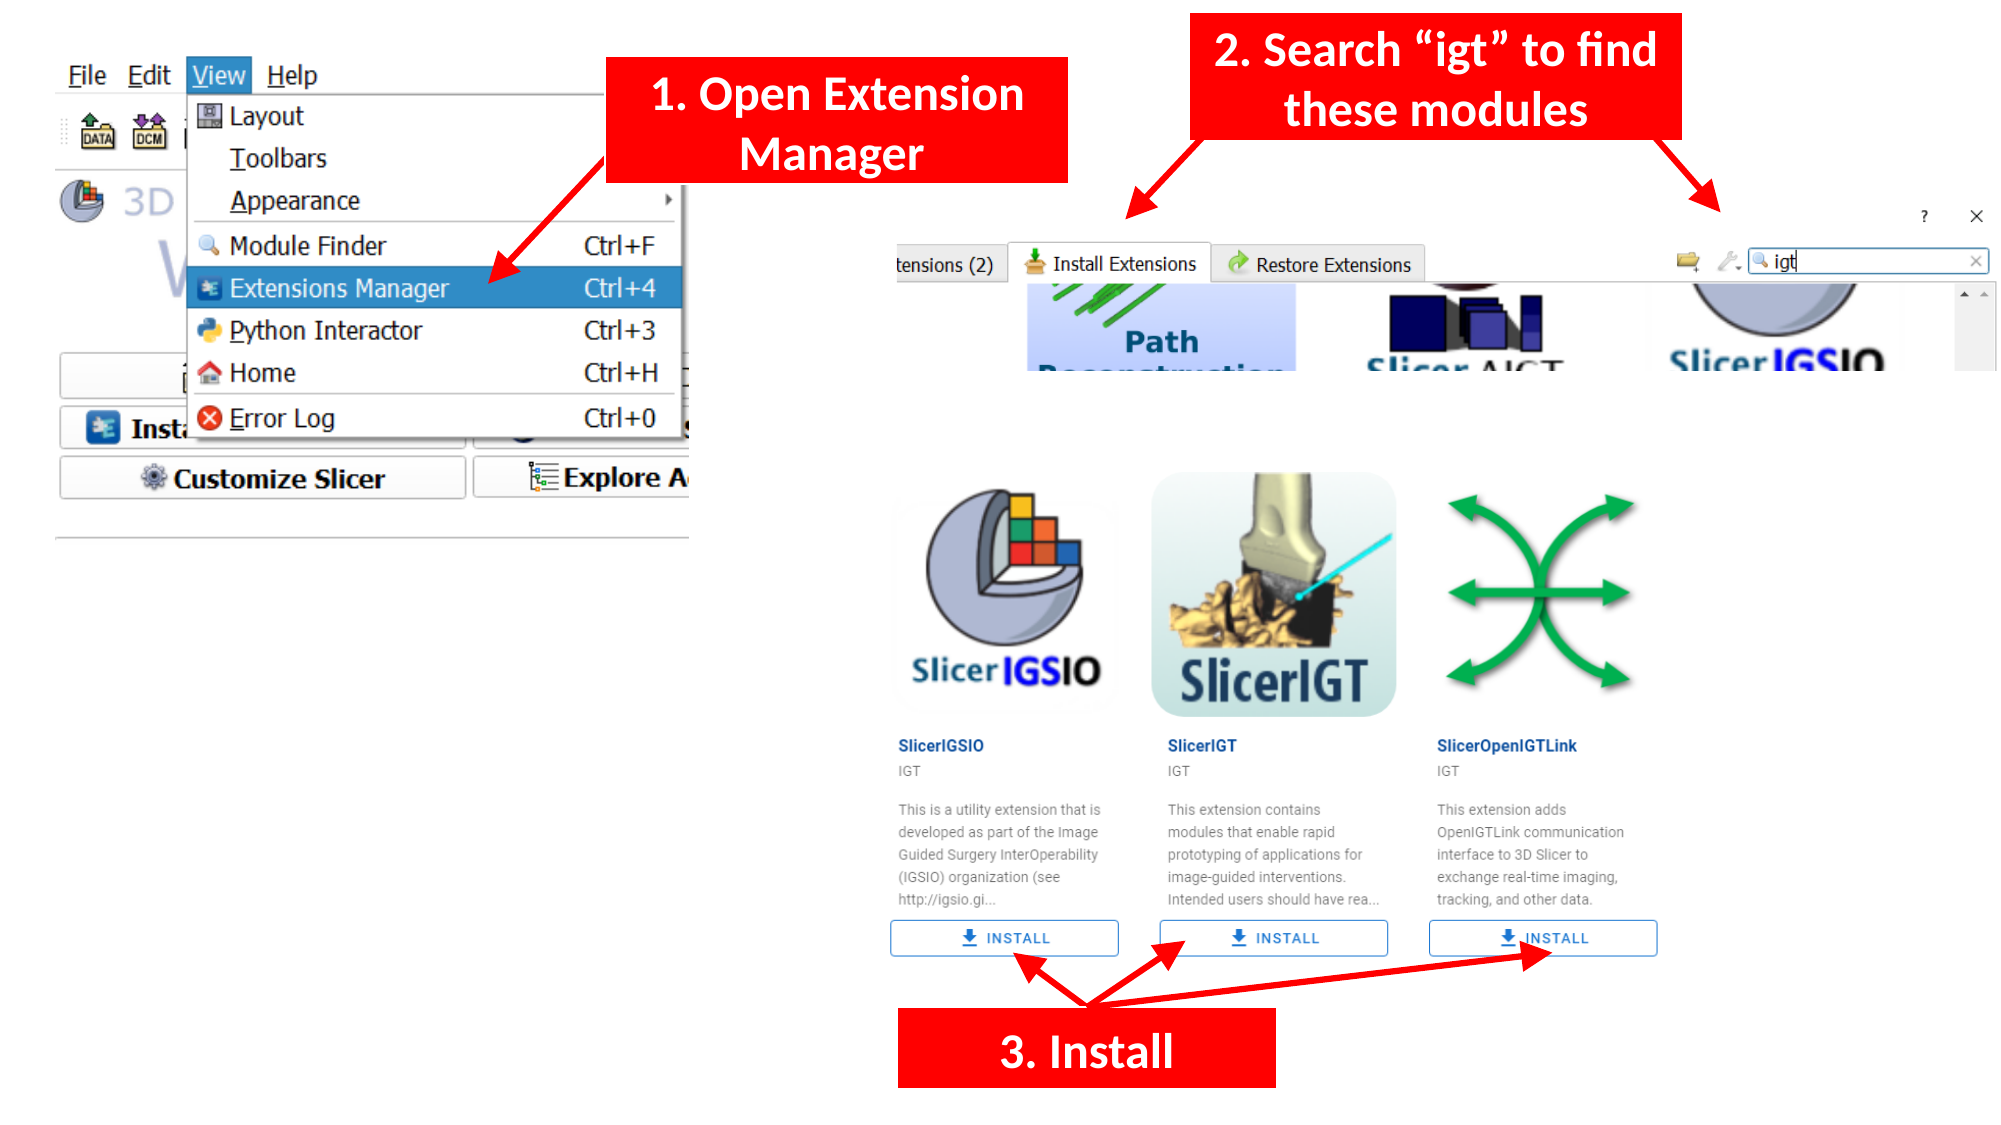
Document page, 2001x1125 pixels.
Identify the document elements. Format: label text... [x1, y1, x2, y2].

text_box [1086, 940, 1186, 952]
text_box 1. Open Extension Manager [689, 55, 1070, 185]
picture [875, 467, 1679, 980]
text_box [487, 140, 623, 284]
picture [896, 200, 2000, 371]
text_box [1639, 119, 1721, 213]
text_box 3. Install [896, 1006, 1278, 1090]
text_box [1125, 76, 1260, 220]
text_box 2. Search “igt” to find these modules [1188, 11, 1684, 142]
picture [55, 55, 689, 545]
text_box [1012, 952, 1086, 1008]
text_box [1086, 952, 1553, 1008]
